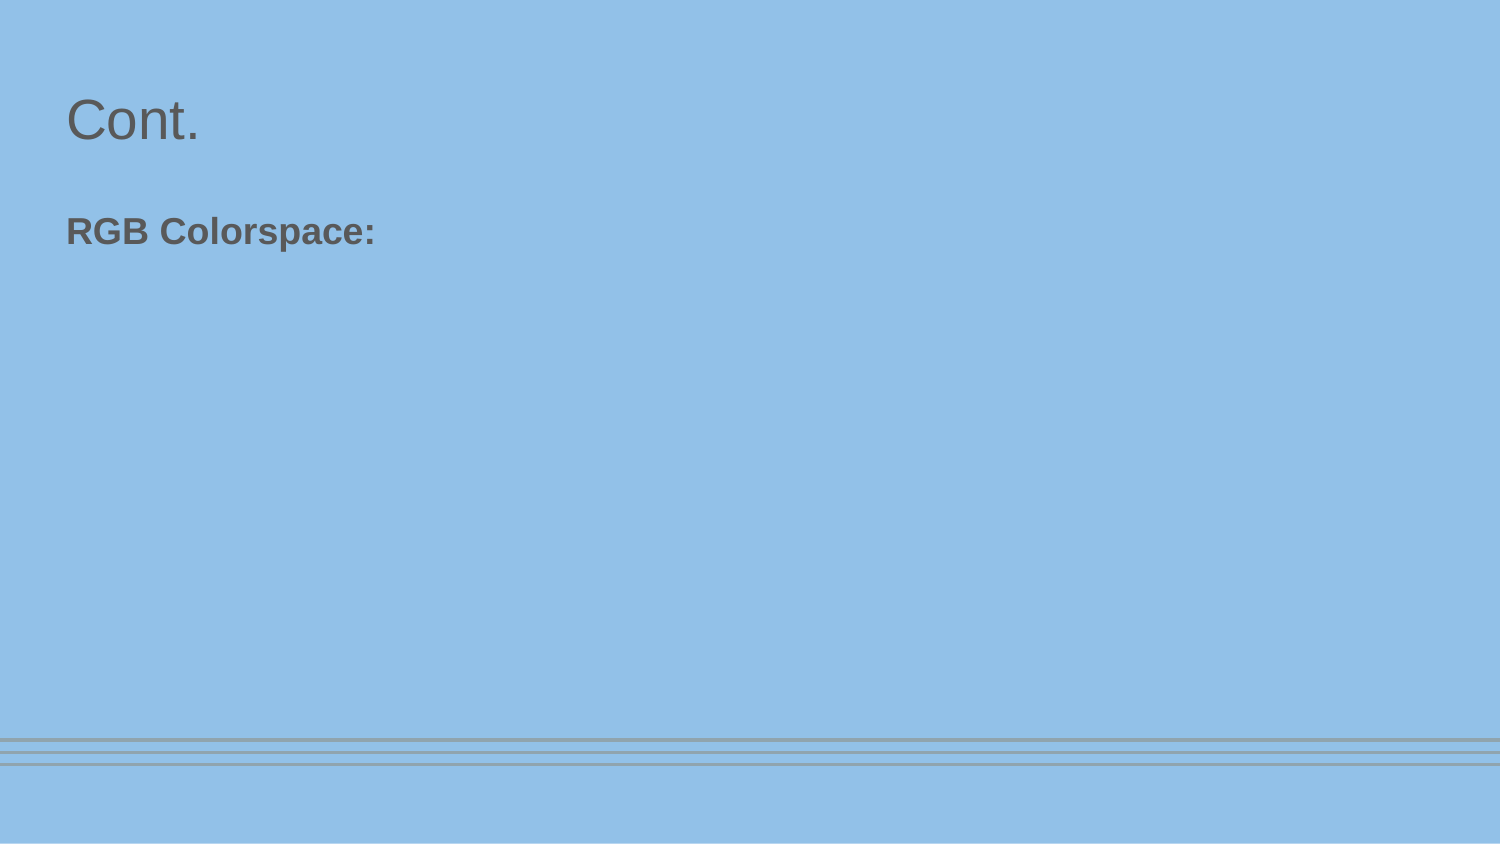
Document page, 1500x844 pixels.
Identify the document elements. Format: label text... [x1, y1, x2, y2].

list RGB Colorspace: [51, 189, 1449, 718]
title Cont. [51, 72, 1449, 167]
